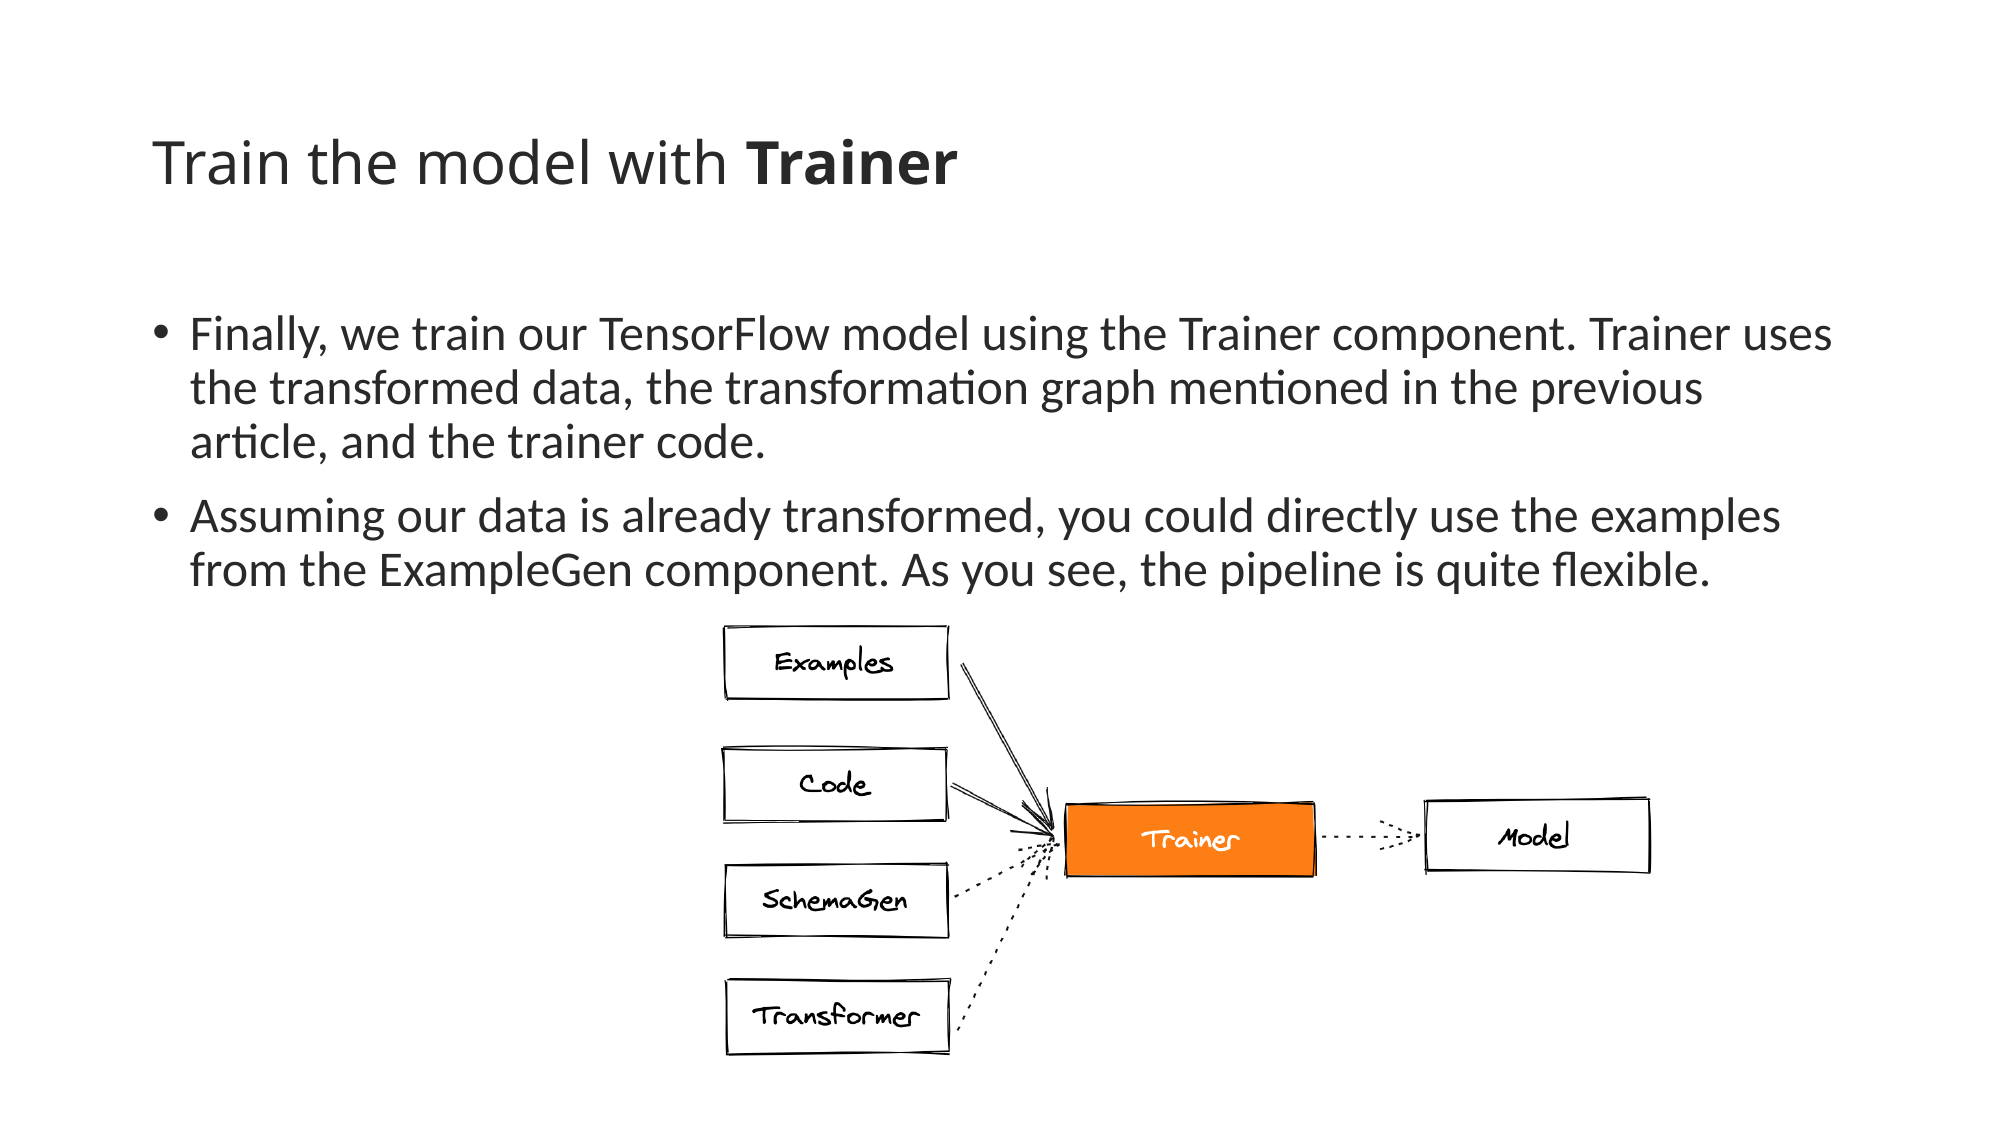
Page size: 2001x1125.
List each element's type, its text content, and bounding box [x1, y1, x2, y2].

title Train the model with Trainer [137, 59, 1863, 278]
list Finally, we train our TensorFlow model using the Trainer component. Trainer uses the transformed data, the transformation graph mentioned in the previous article, and the trainer code. Assuming our data is already transformed, you could directly use the examples from the ExampleGen component. As you see, the pipeline is quite flexible. [137, 299, 1863, 1014]
picture [709, 612, 1662, 1066]
